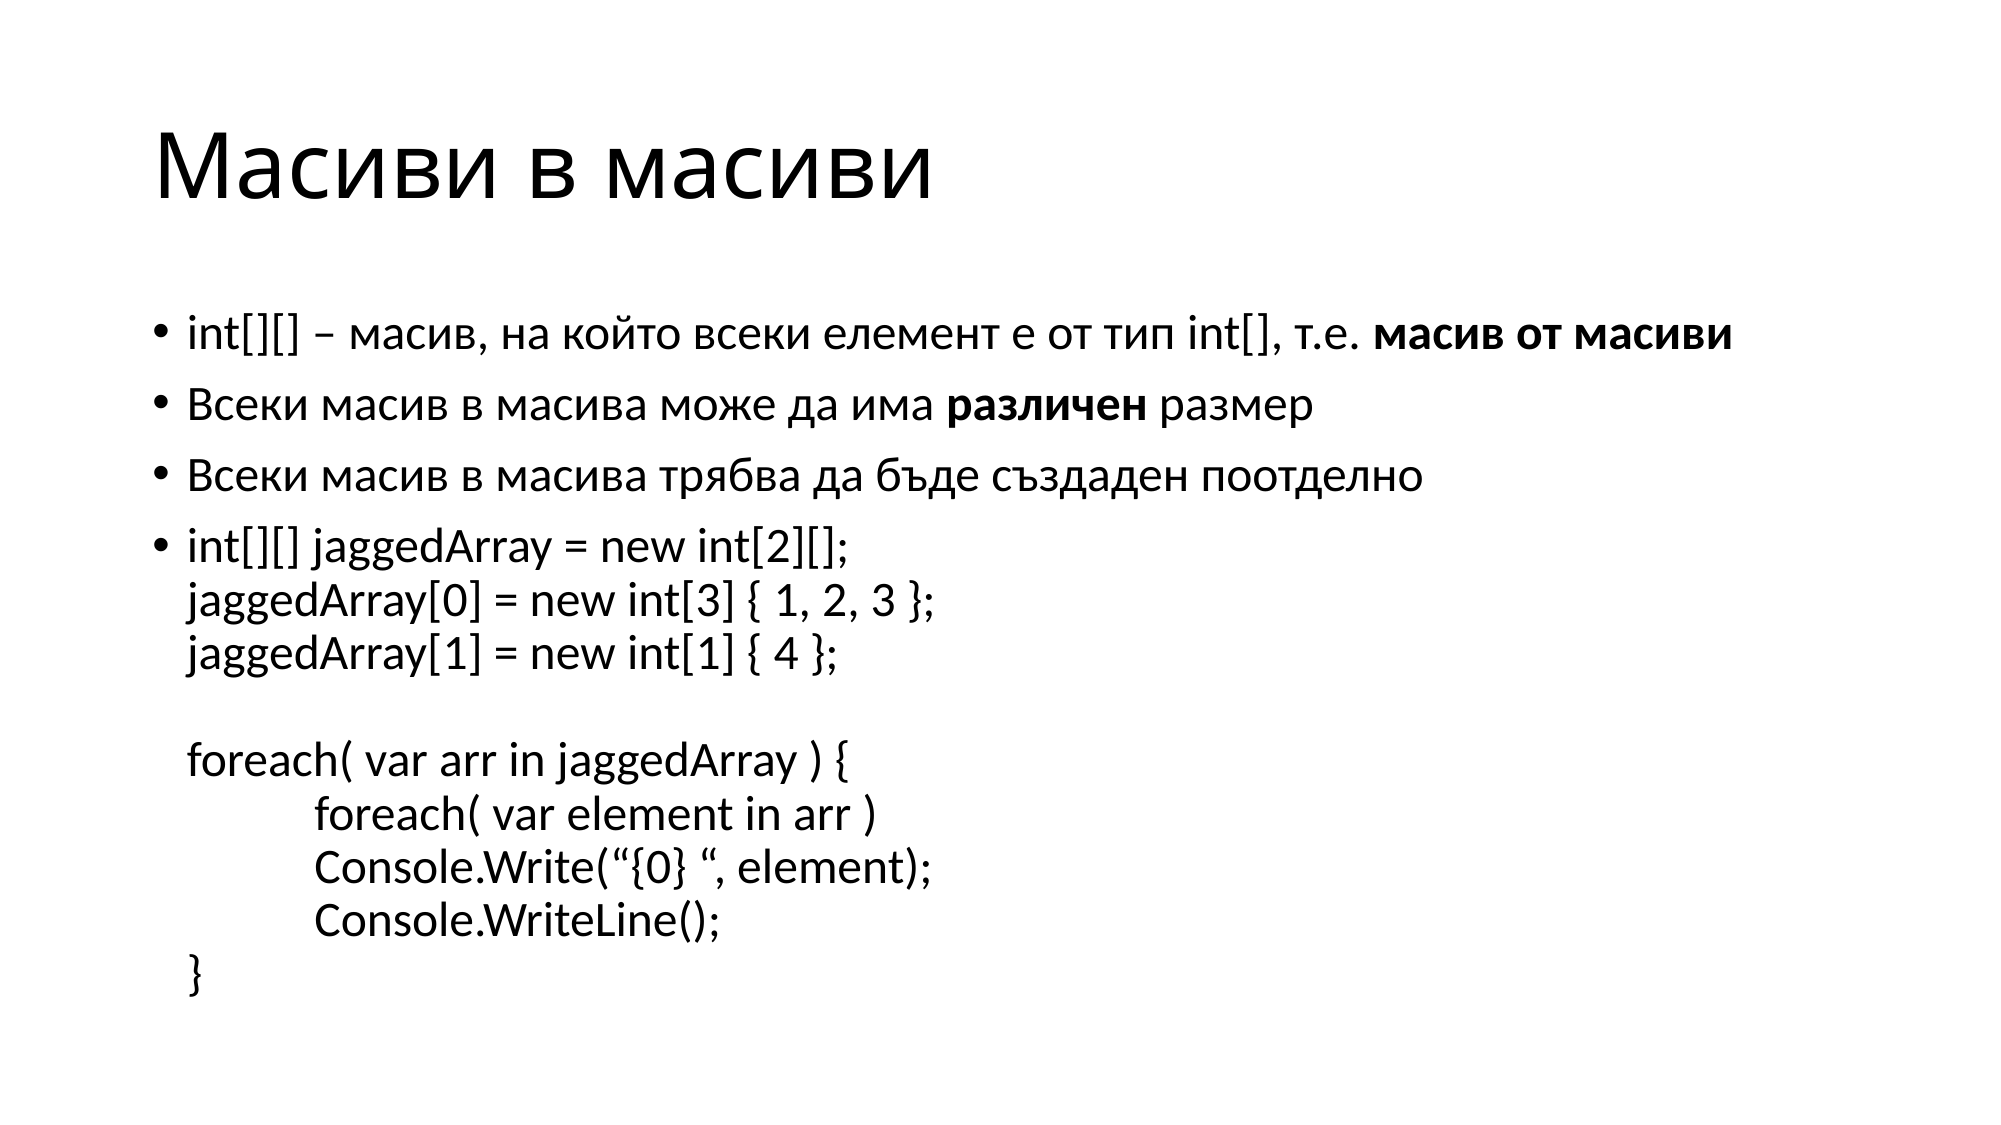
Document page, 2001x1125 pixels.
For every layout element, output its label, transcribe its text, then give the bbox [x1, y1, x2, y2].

title Масиви в масиви [137, 59, 1863, 278]
list int[][] – масив, на който всеки елемент е от тип int[], т.е. масив от масиви Всеки масив в масива може да има различен размер Всеки масив в масива трябва да бъде създаден поотделно int[][] jaggedArray = new int[2][]; jaggedArray[0] = new int[3] { 1, 2, 3 }; jaggedArray[1] = new int[1] { 4 }; foreach( var arr in jaggedArray ) { foreach( var element in arr ) Console.Write(“{0} “, element); Console.WriteLine(); } [137, 299, 1863, 1014]
